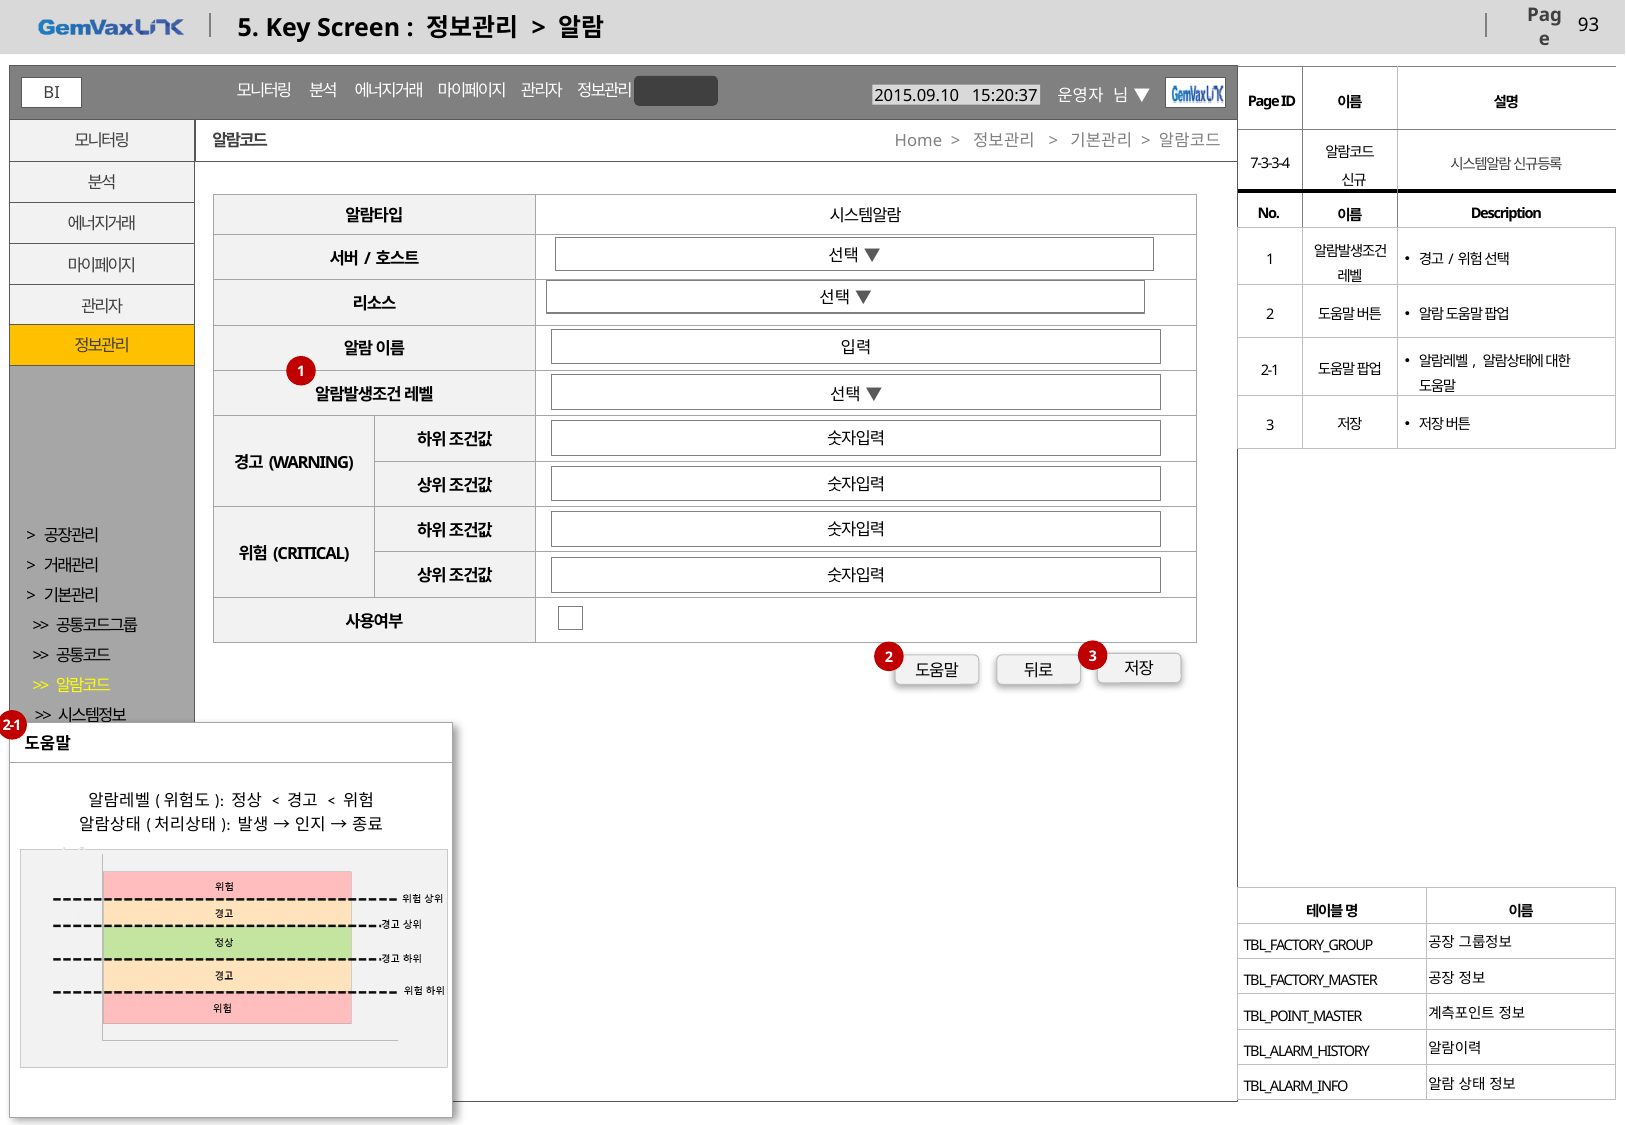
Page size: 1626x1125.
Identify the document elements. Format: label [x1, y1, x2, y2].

table_header [1238, 67, 1302, 129]
picture [19, 836, 515, 1092]
table_cell [10, 763, 452, 1117]
table_cell [1238, 228, 1302, 284]
picture [25, 12, 197, 41]
text_box [0, 65, 1238, 1102]
table_cell [1238, 924, 1426, 958]
table_cell [1303, 338, 1397, 395]
table_cell [1238, 338, 1302, 395]
table_cell [1238, 396, 1302, 448]
title [222, 3, 1049, 51]
table_cell [1238, 1065, 1426, 1099]
table_cell [1398, 396, 1615, 448]
picture [1167, 78, 1224, 107]
table_cell [1427, 1065, 1615, 1099]
table_cell [1303, 285, 1397, 337]
table_cell [1398, 193, 1616, 227]
table_cell [1238, 1030, 1426, 1064]
table_header [10, 723, 452, 762]
table_header [1427, 888, 1615, 923]
table_cell [1303, 193, 1397, 227]
table_header [1398, 67, 1616, 129]
table_cell [1303, 130, 1397, 189]
table_cell [1303, 228, 1397, 284]
table_cell [1238, 994, 1426, 1029]
table_cell [1427, 1030, 1615, 1064]
table_header [1303, 67, 1397, 129]
table_cell [1427, 994, 1615, 1029]
table_cell [1398, 228, 1615, 284]
table_cell [1427, 959, 1615, 993]
table_cell [1398, 130, 1616, 189]
table_header [1238, 888, 1426, 923]
table_cell [1427, 924, 1615, 958]
table_cell [1303, 396, 1397, 448]
table_cell [1238, 285, 1302, 337]
table_cell [1238, 193, 1302, 227]
table_cell [1398, 338, 1615, 395]
table_cell [1238, 130, 1302, 189]
table_cell [1398, 285, 1615, 337]
table_cell [1238, 959, 1426, 993]
